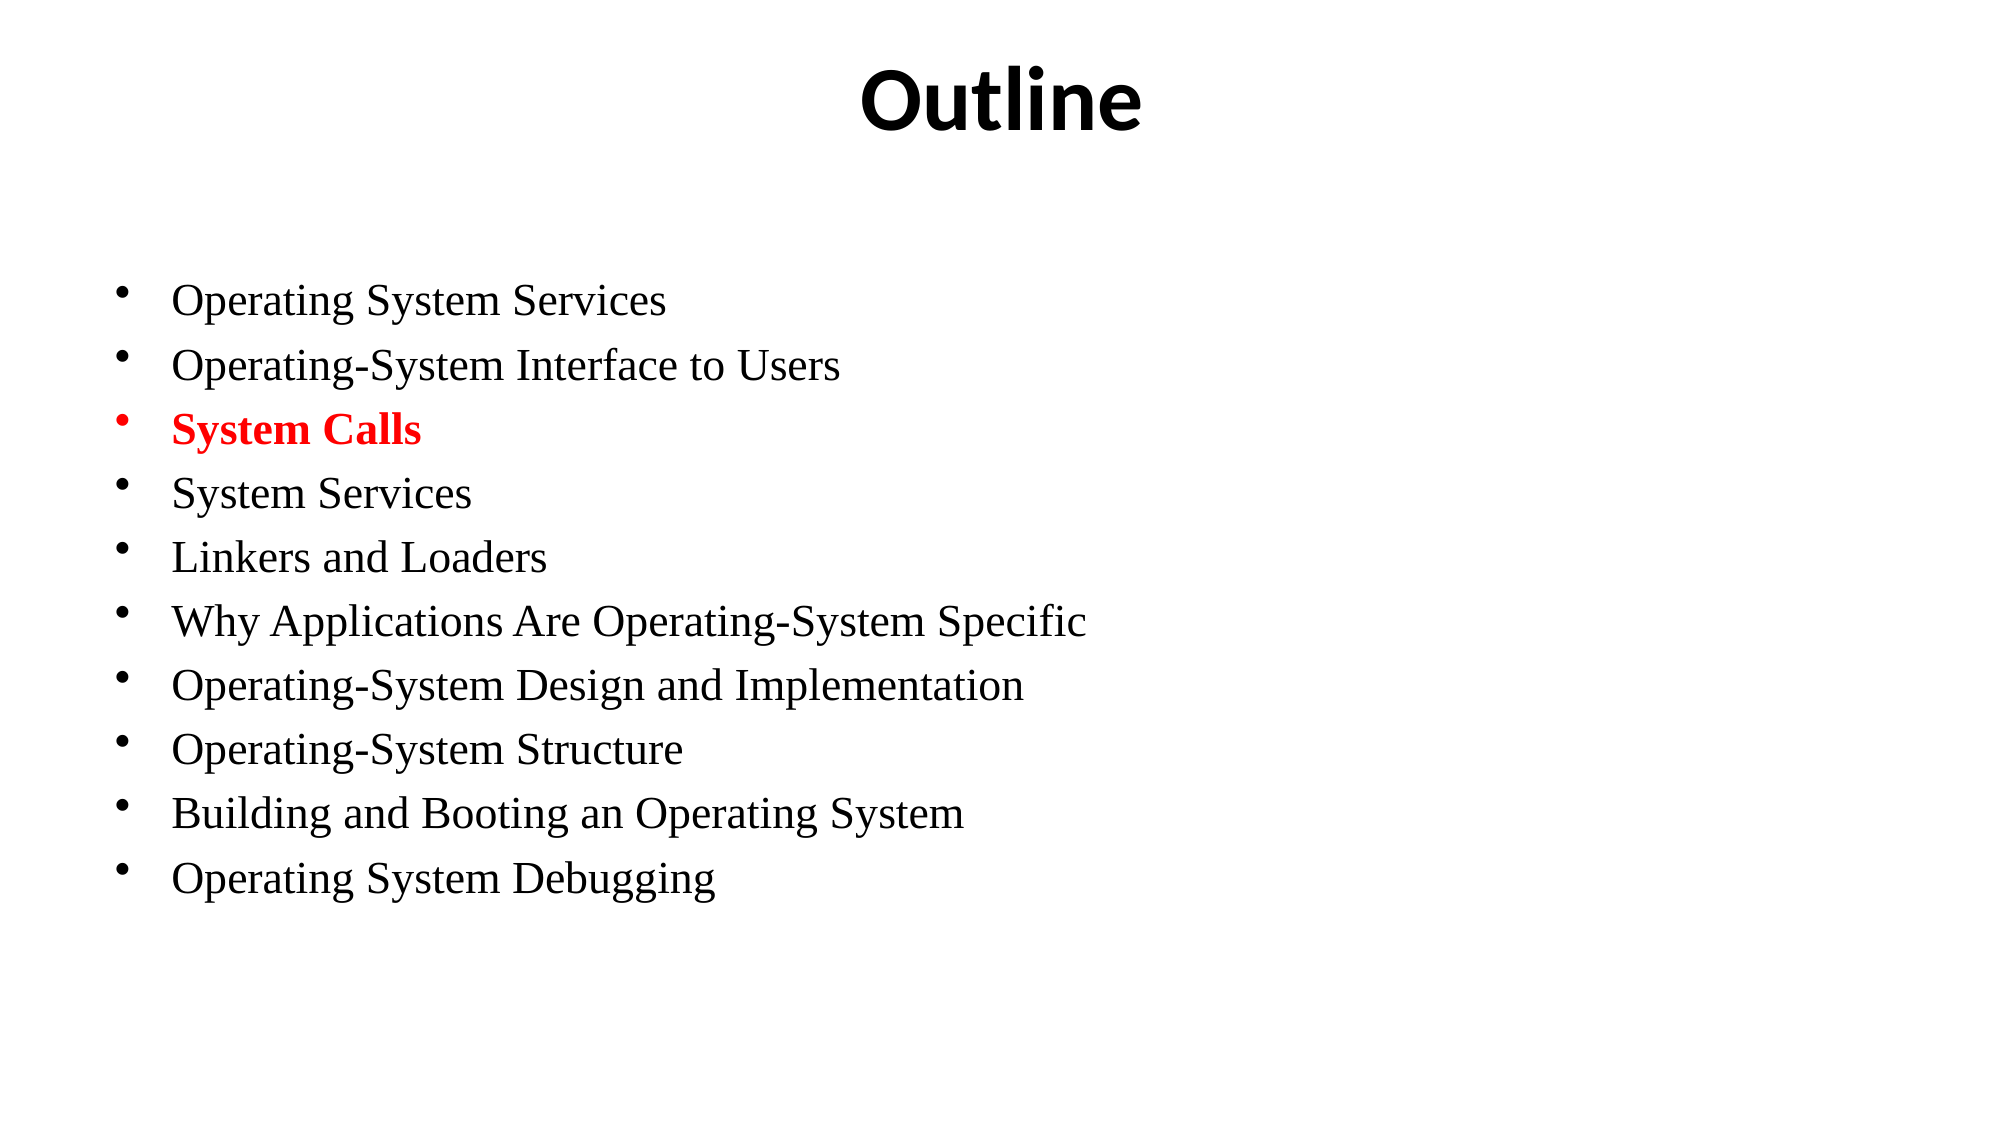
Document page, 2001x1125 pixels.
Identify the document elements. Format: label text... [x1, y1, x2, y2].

title Outline [102, 0, 1903, 188]
list Operating System Services Operating-System Interface to Users System Calls System Services Linkers and Loaders Why Applications Are Operating-System Specific Operating-System Design and Implementation Operating-System Structure Building and Booting an Operating System Operating System Debugging [99, 262, 1901, 1006]
